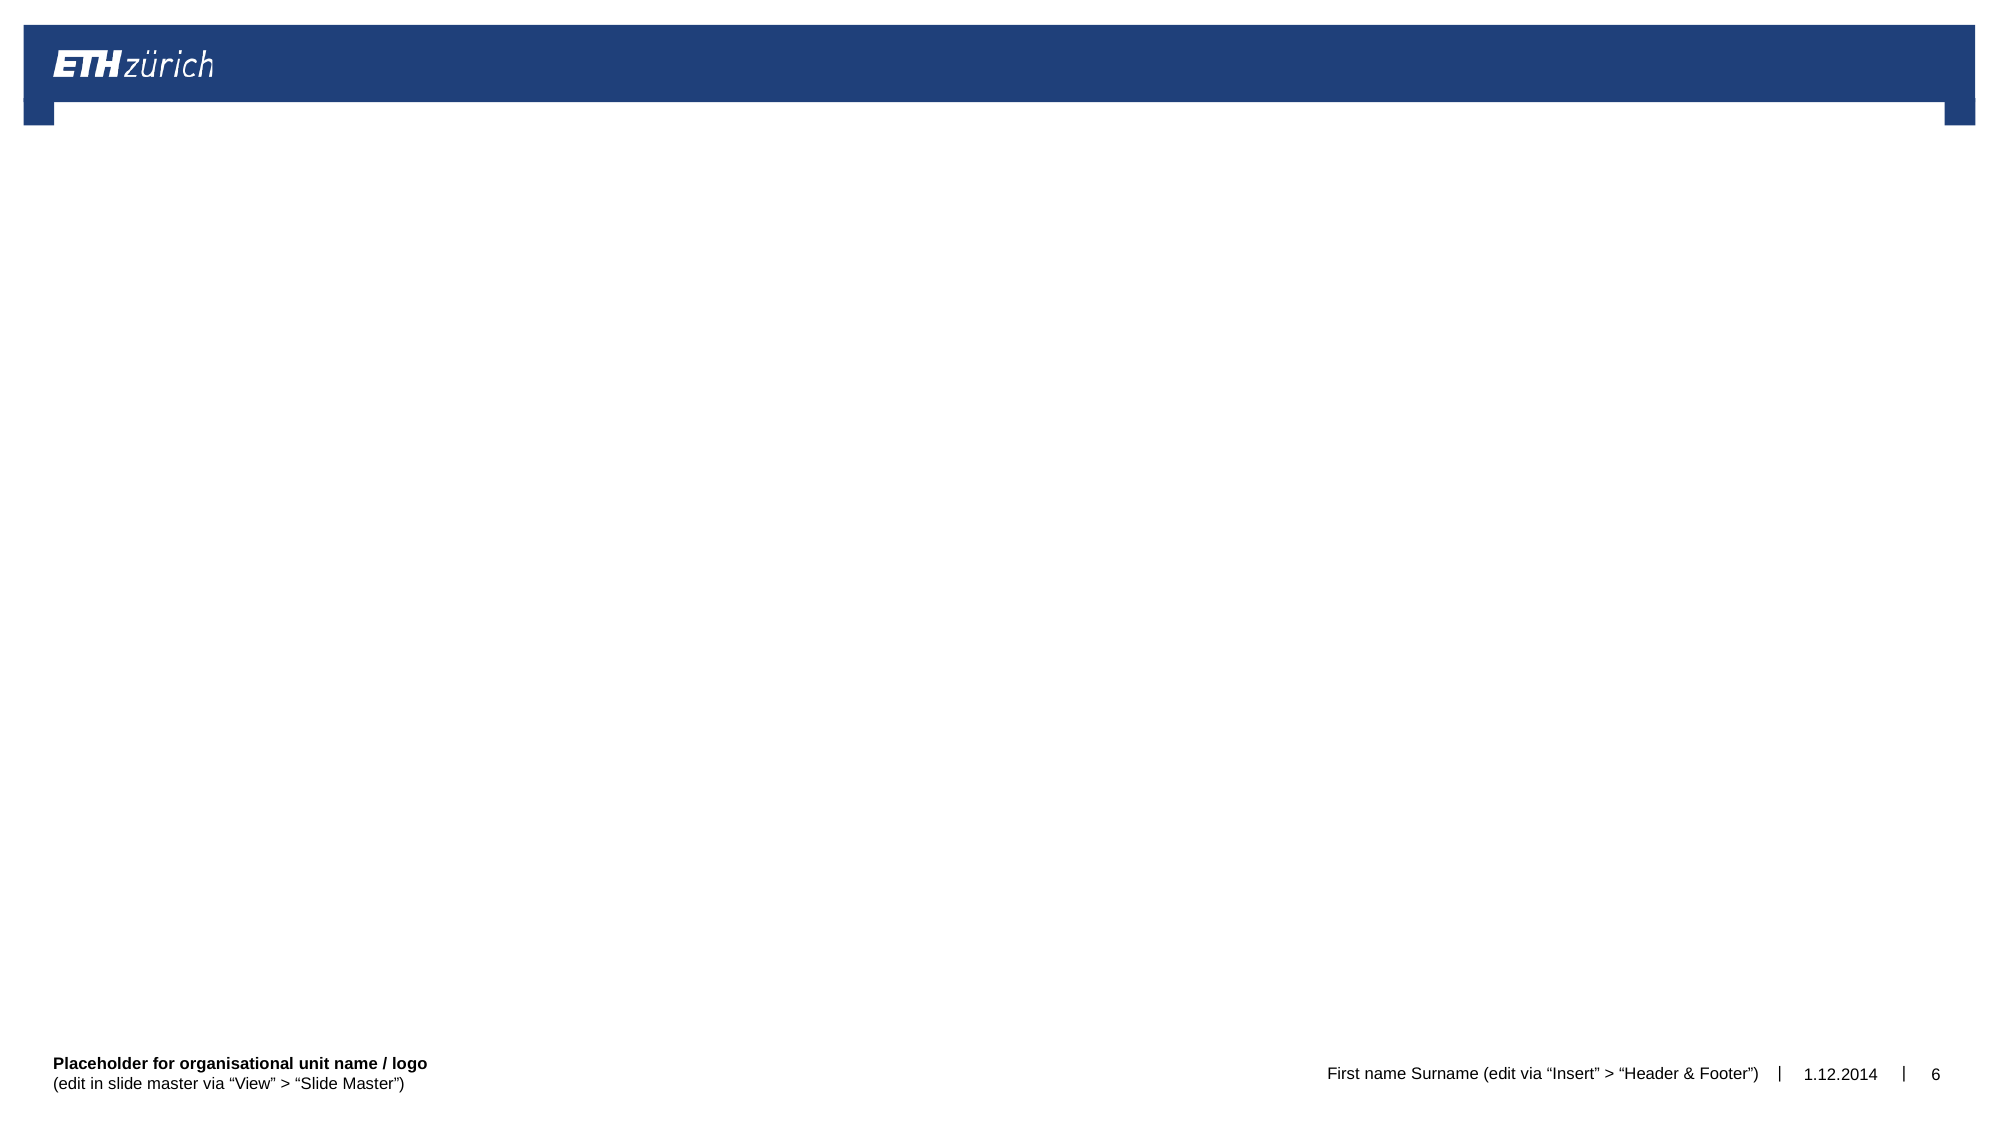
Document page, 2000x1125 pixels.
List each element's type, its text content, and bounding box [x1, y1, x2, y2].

footer First name Surname (edit via “Insert” > “Header & Footer”) [999, 1034, 1760, 1111]
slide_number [1790, 1034, 1892, 1112]
slide_number 6 [1906, 1034, 1966, 1112]
